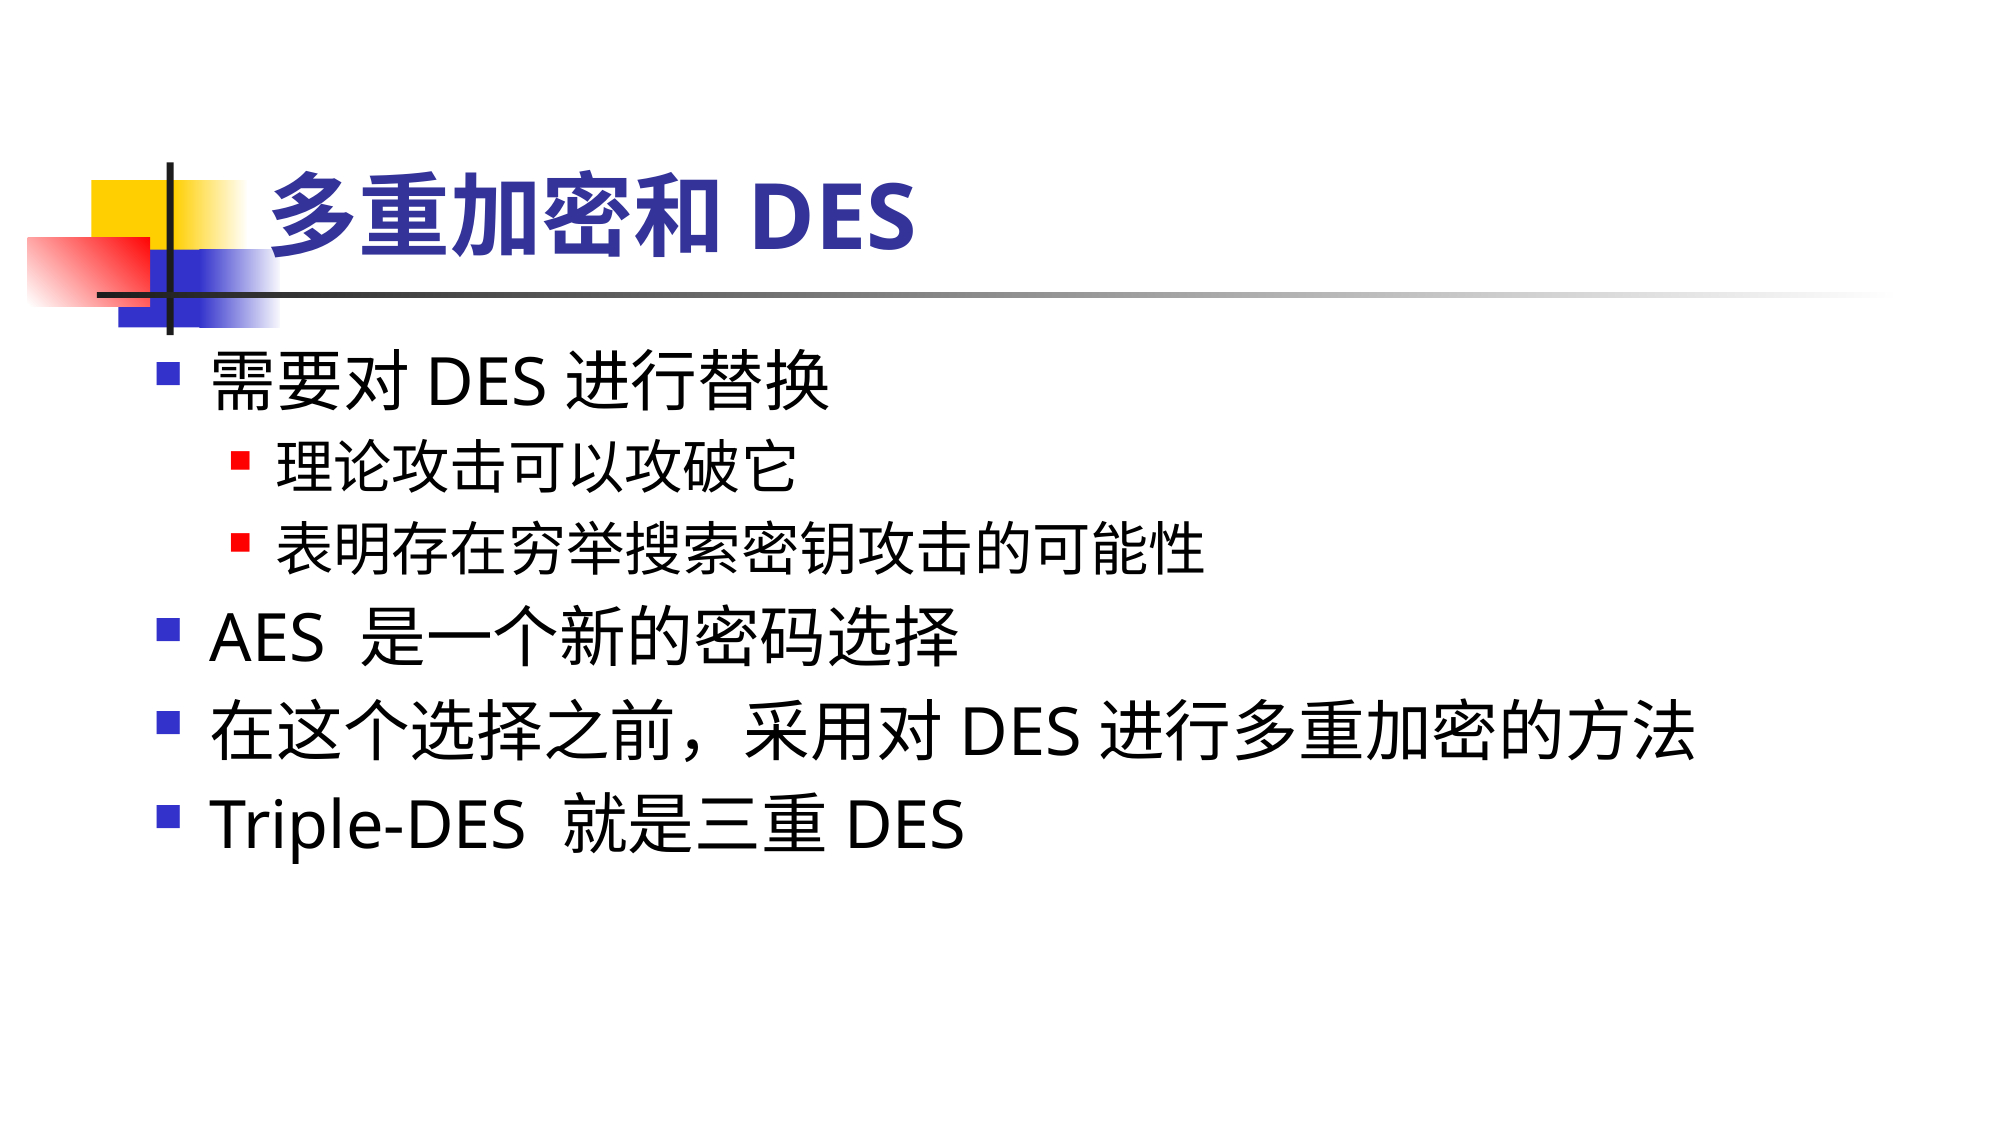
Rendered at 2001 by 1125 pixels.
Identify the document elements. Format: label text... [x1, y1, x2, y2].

title 多重加密和DES [251, 35, 1957, 275]
list 需要对DES进行替换 理论攻击可以攻破它 表明存在穷举搜索密钥攻击的可能性 AES 是一个新的密码选择 在这个选择之前，采用对DES进行多重加密的方法 Triple-DES 就是三重DES [138, 331, 1839, 1006]
